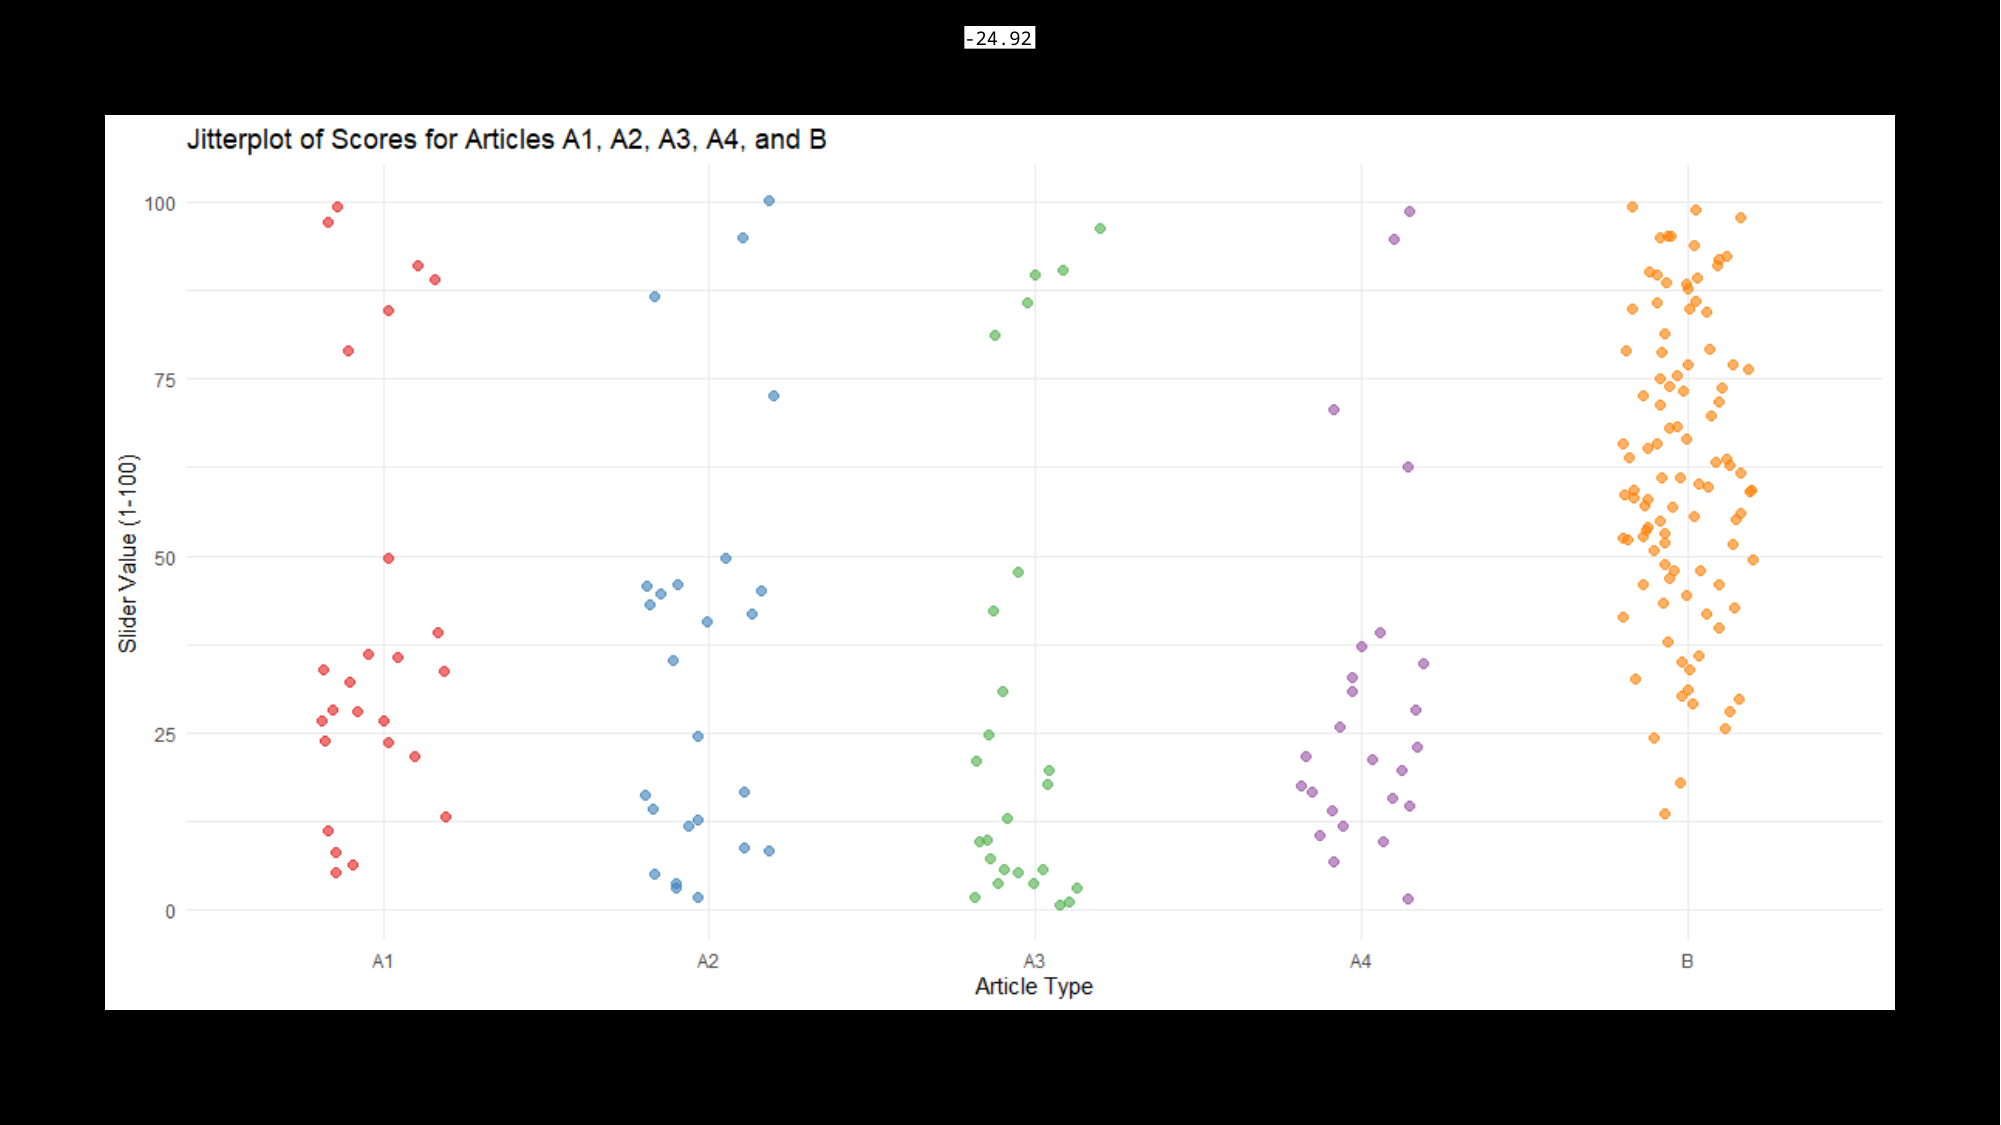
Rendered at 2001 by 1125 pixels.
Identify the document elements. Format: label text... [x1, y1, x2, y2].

text_box -24.92 [964, 26, 1036, 49]
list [104, 115, 1895, 1010]
